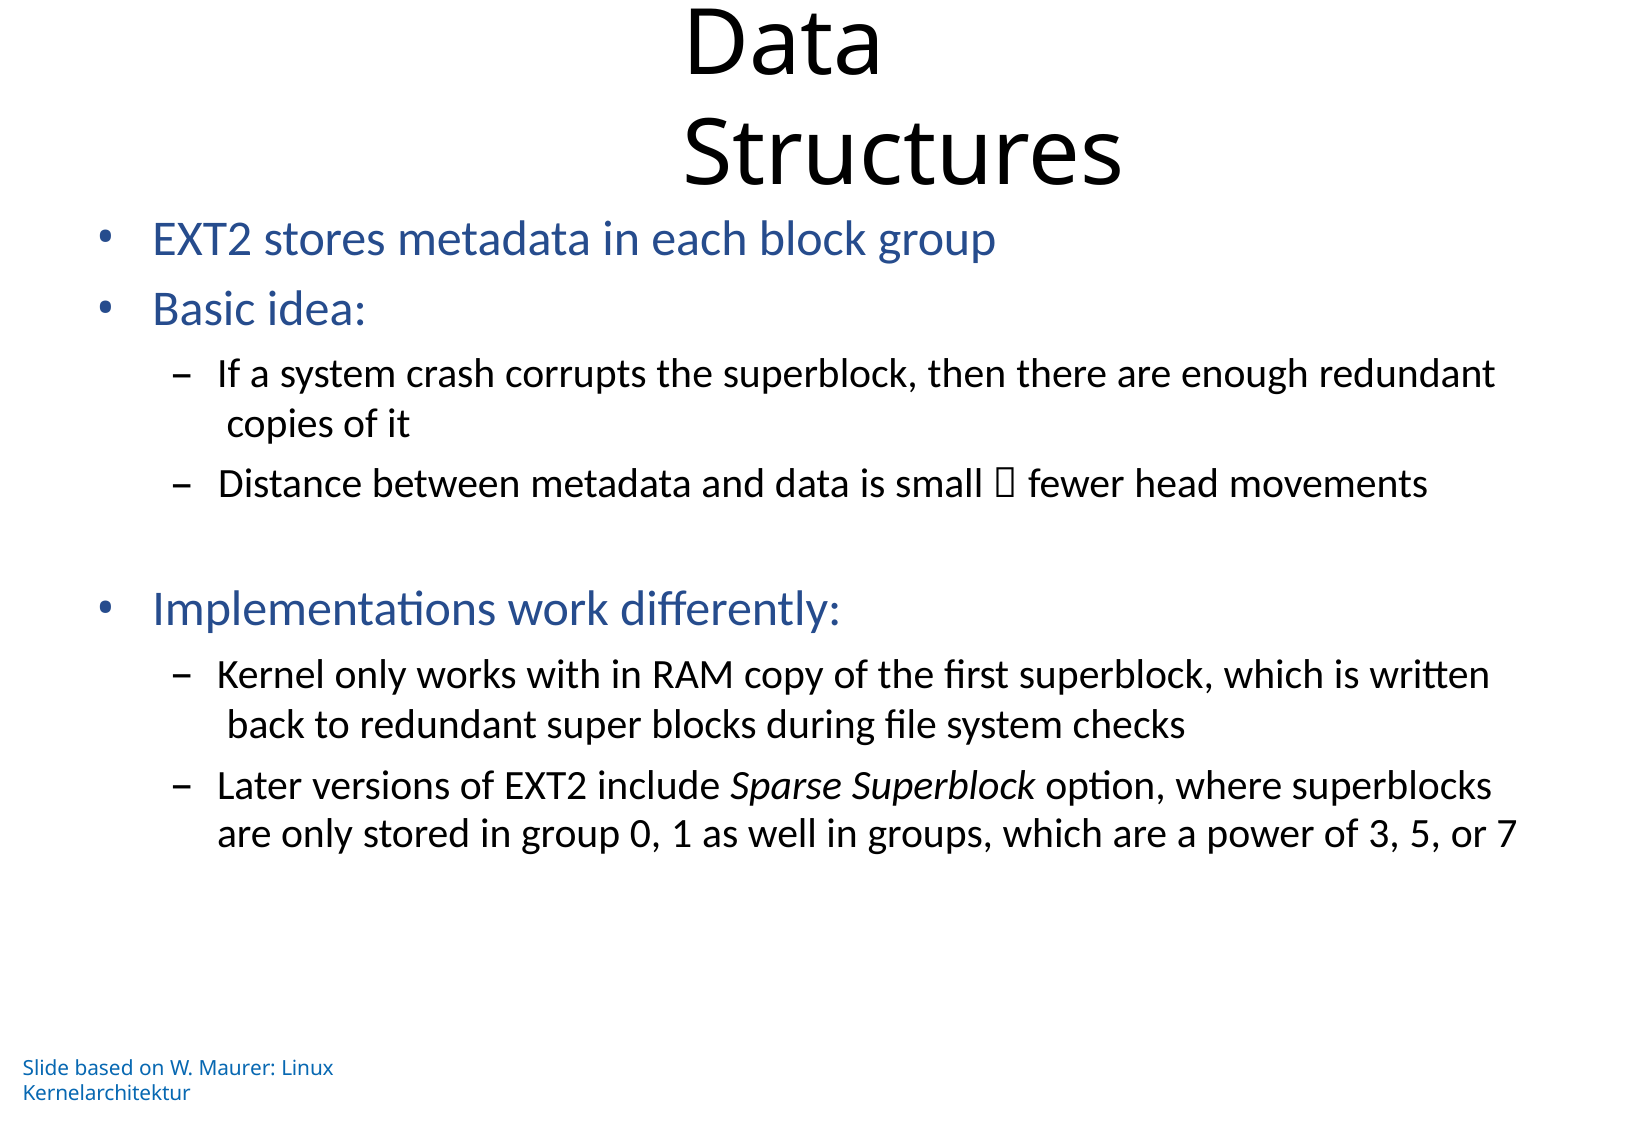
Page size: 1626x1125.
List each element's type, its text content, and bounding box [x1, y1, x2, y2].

text_box EXT2 stores metadata in each block group Basic idea: If a system crash corrupts the superblock, then there are enough redundant copies of it Distance between metadata and data is small  fewer head movements Implementations work diﬀerently: Kernel only works with in RAM copy of the first superblock, which is written back to redundant super blocks during file system checks Later versions of EXT2 include Sparse Superblock option, where superblocks are only stored in group 0, 1 as well in groups, which are a power of 3, 5, or 7 [94, 192, 1524, 856]
title Data Structures [680, 0, 1264, 192]
text_box Slide based on W. Maurer: Linux Kernelarchitektur [20, 1054, 490, 1105]
